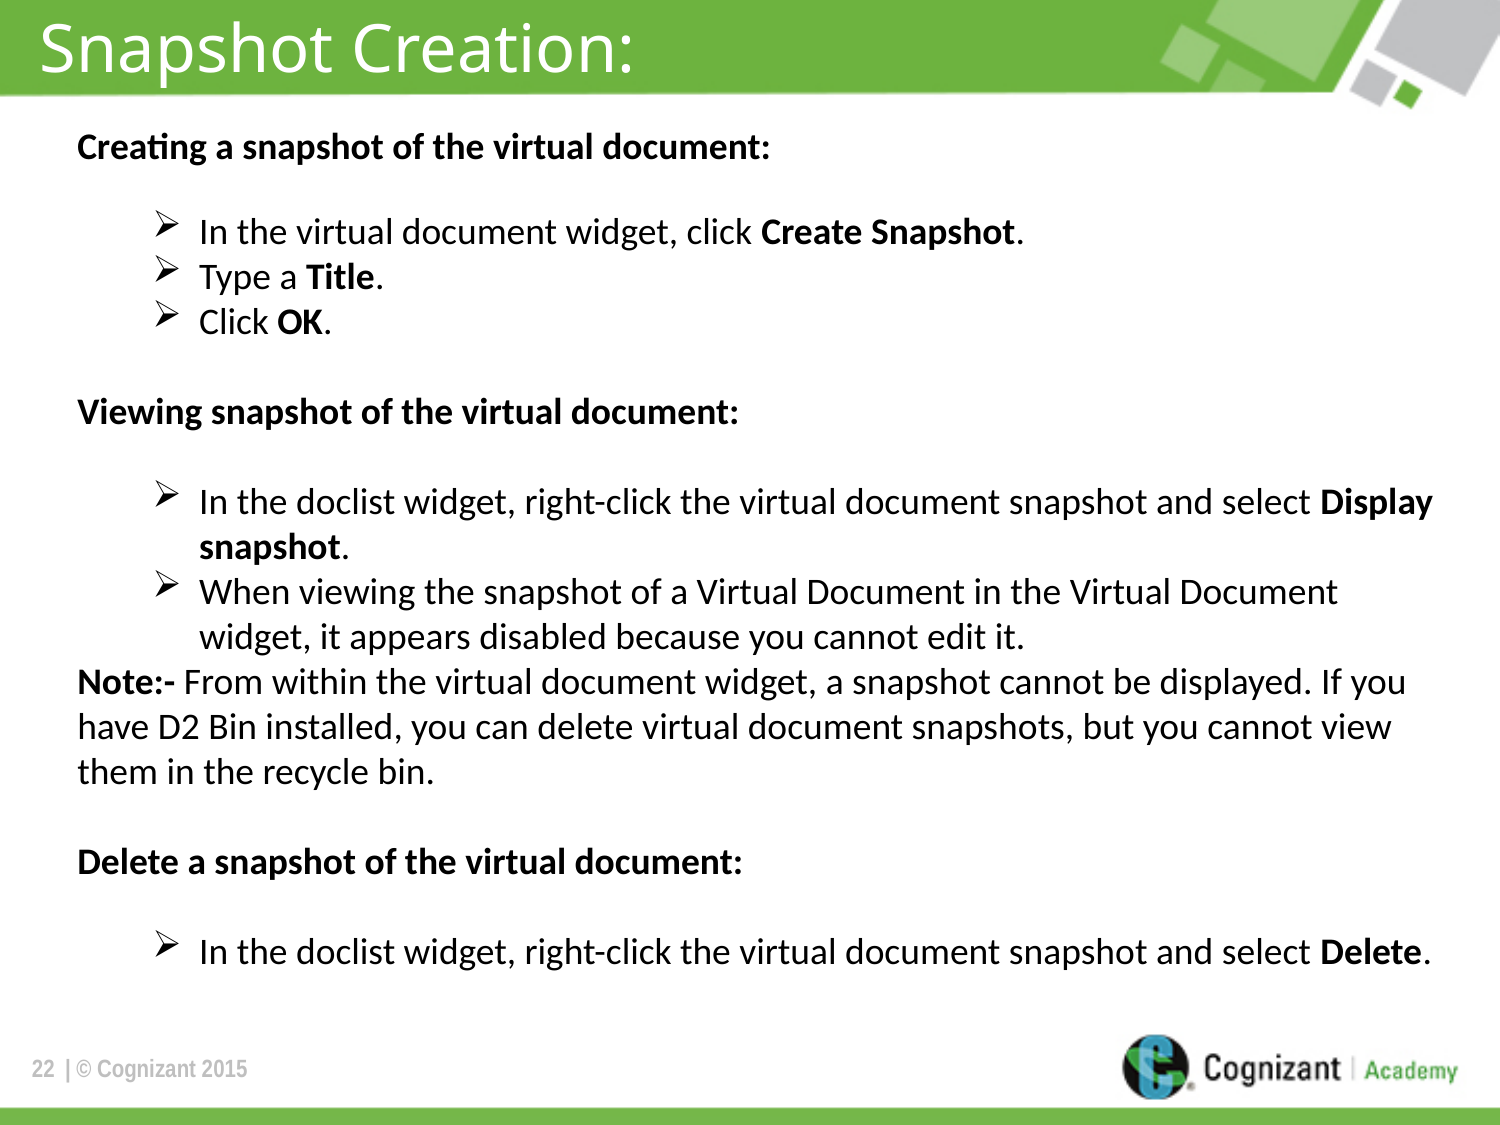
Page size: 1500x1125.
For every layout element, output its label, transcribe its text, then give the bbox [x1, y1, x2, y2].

slide_number 22 [16, 1037, 88, 1098]
footer | © Cognizant 2015 [88, 1037, 275, 1098]
text_box Creating a snapshot of the virtual document: In the virtual document widget, click Create Snapshot. Type a Title. Click OK. Viewing snapshot of the virtual document: In the doclist widget, right-click the virtual document snapshot and select Display snapshot. When viewing the snapshot of a Virtual Document in the Virtual Document widget, it appears disabled because you cannot edit it. Note:- From within the virtual document widget, a snapshot cannot be displayed. If you have D2 Bin installed, you can delete virtual document snapshots, but you cannot view them in the recycle bin. Delete a snapshot of the virtual document: In the doclist widget, right-click the virtual document snapshot and select Delete. [62, 114, 1463, 1019]
picture [0, 0, 1500, 1125]
title Snapshot Creation: [24, 3, 1200, 88]
